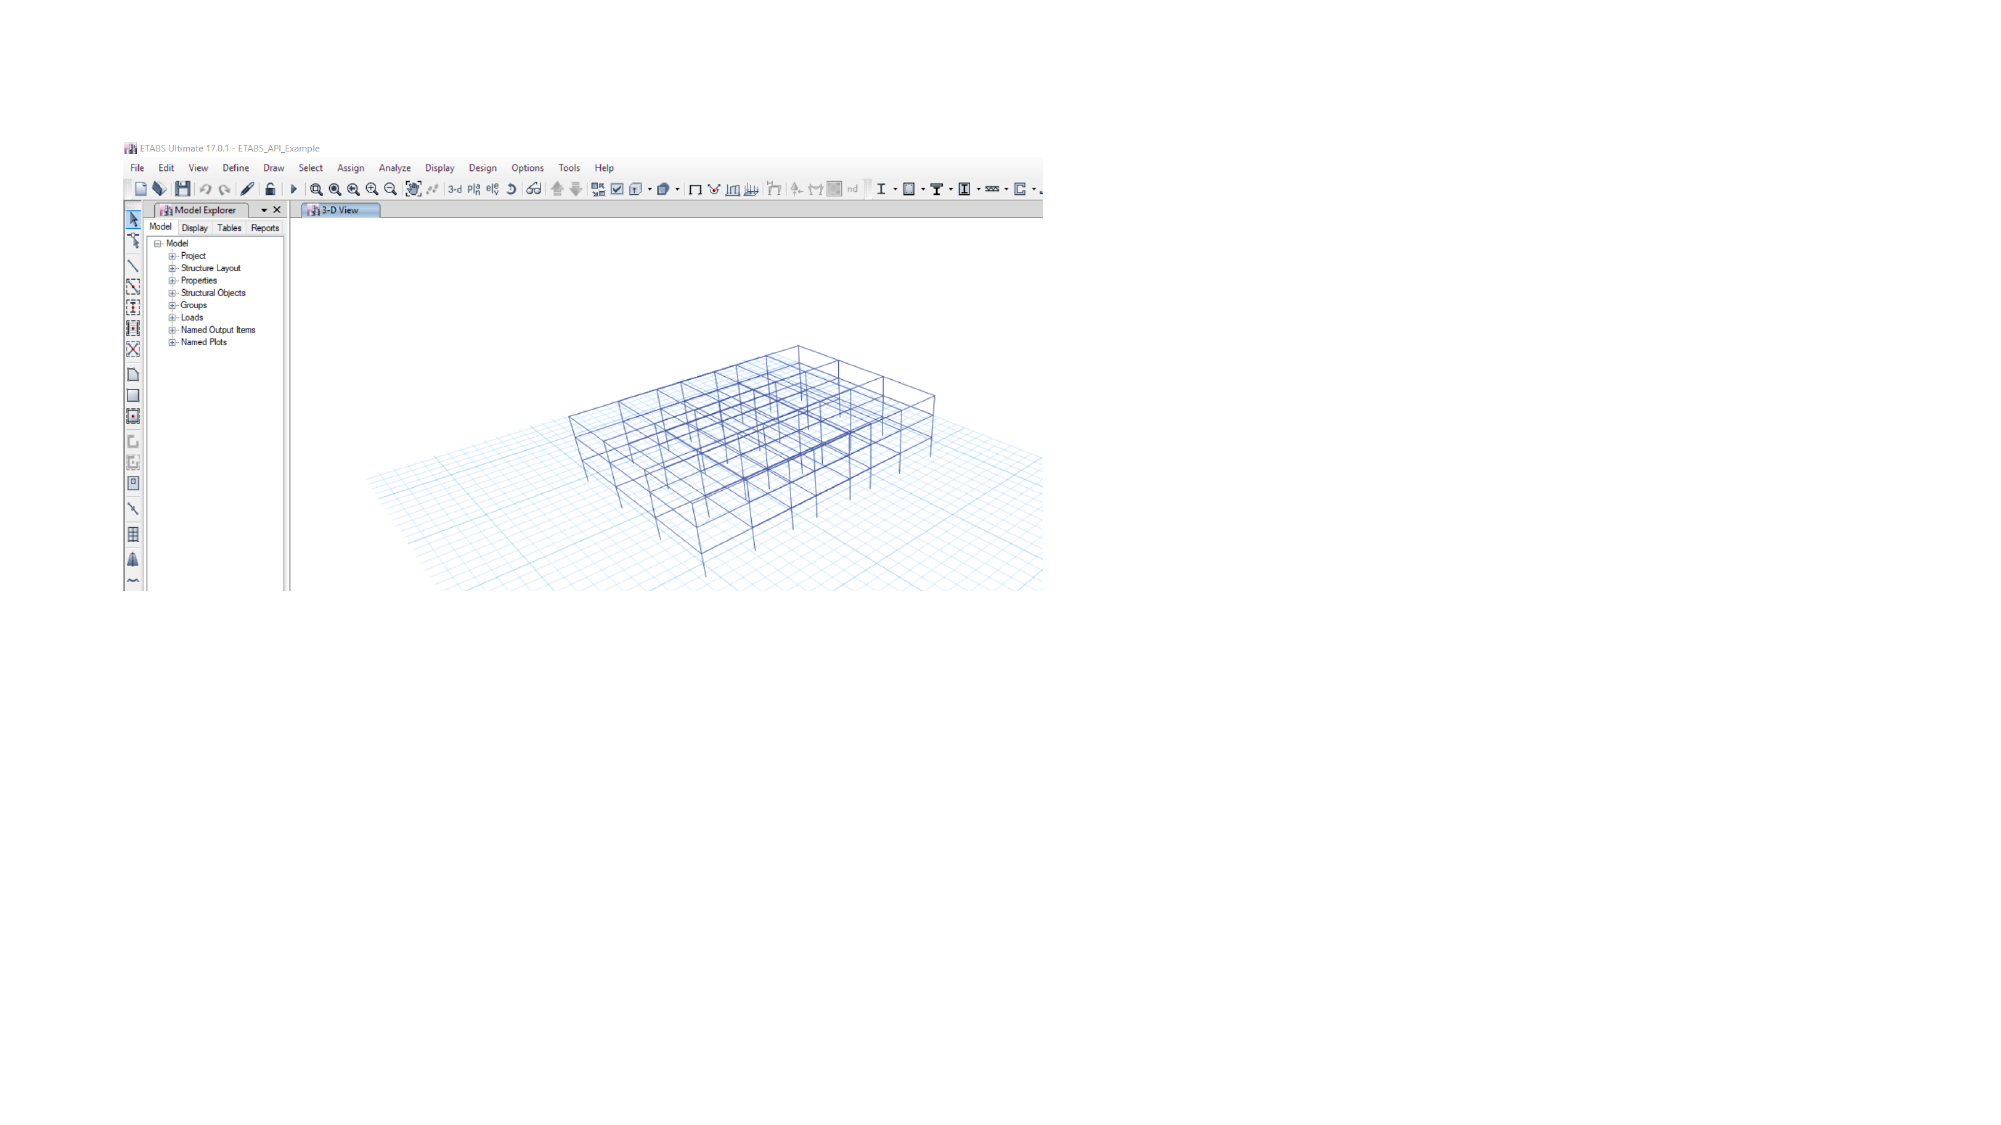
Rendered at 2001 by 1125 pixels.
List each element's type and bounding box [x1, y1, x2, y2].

picture [123, 139, 1043, 591]
